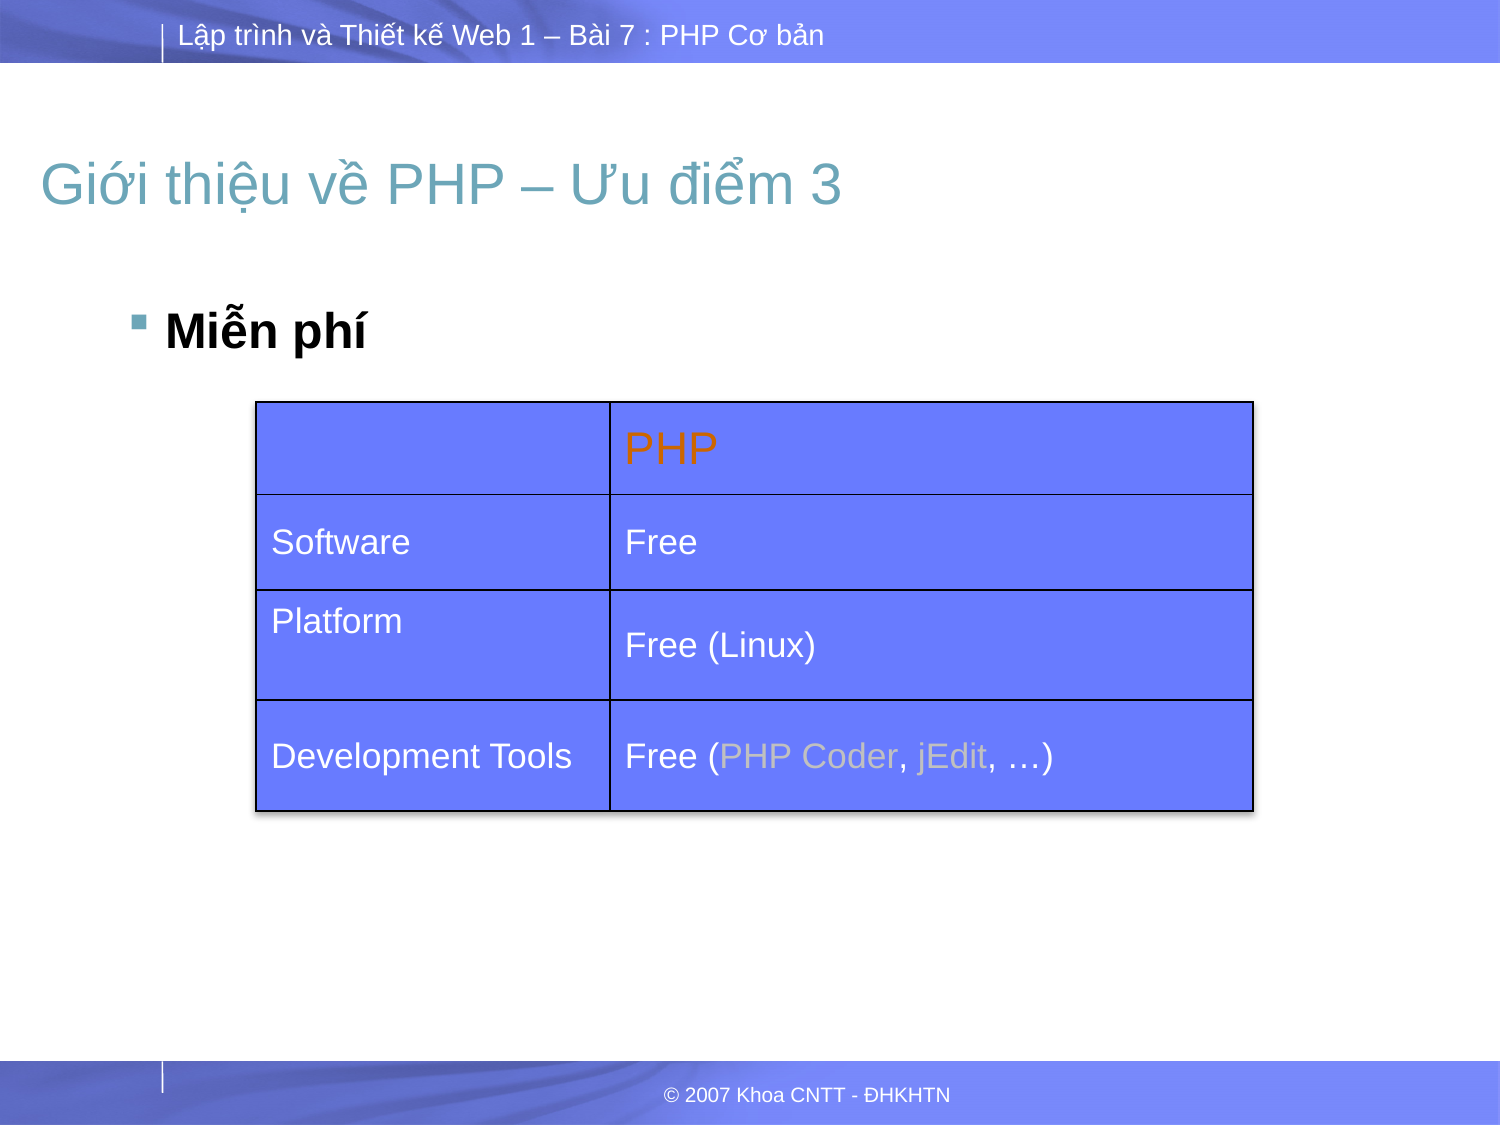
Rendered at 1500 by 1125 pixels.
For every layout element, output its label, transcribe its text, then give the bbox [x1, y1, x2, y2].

table_cell Free (PHP Coder, jEdit, …) [611, 701, 1252, 810]
table_header PHP [611, 403, 1252, 494]
table_cell Free (Linux) [611, 591, 1252, 699]
list Miễn phí [112, 291, 1389, 372]
title Giới thiệu về PHP – Ưu điểm 3 [25, 142, 1379, 225]
table_cell Platform [257, 591, 609, 699]
table_header [257, 403, 609, 494]
table_cell Free [611, 495, 1252, 589]
picture [0, 1061, 1500, 1125]
picture [0, 0, 1500, 63]
table_cell Software [257, 495, 609, 589]
table_cell Development Tools [257, 701, 609, 810]
